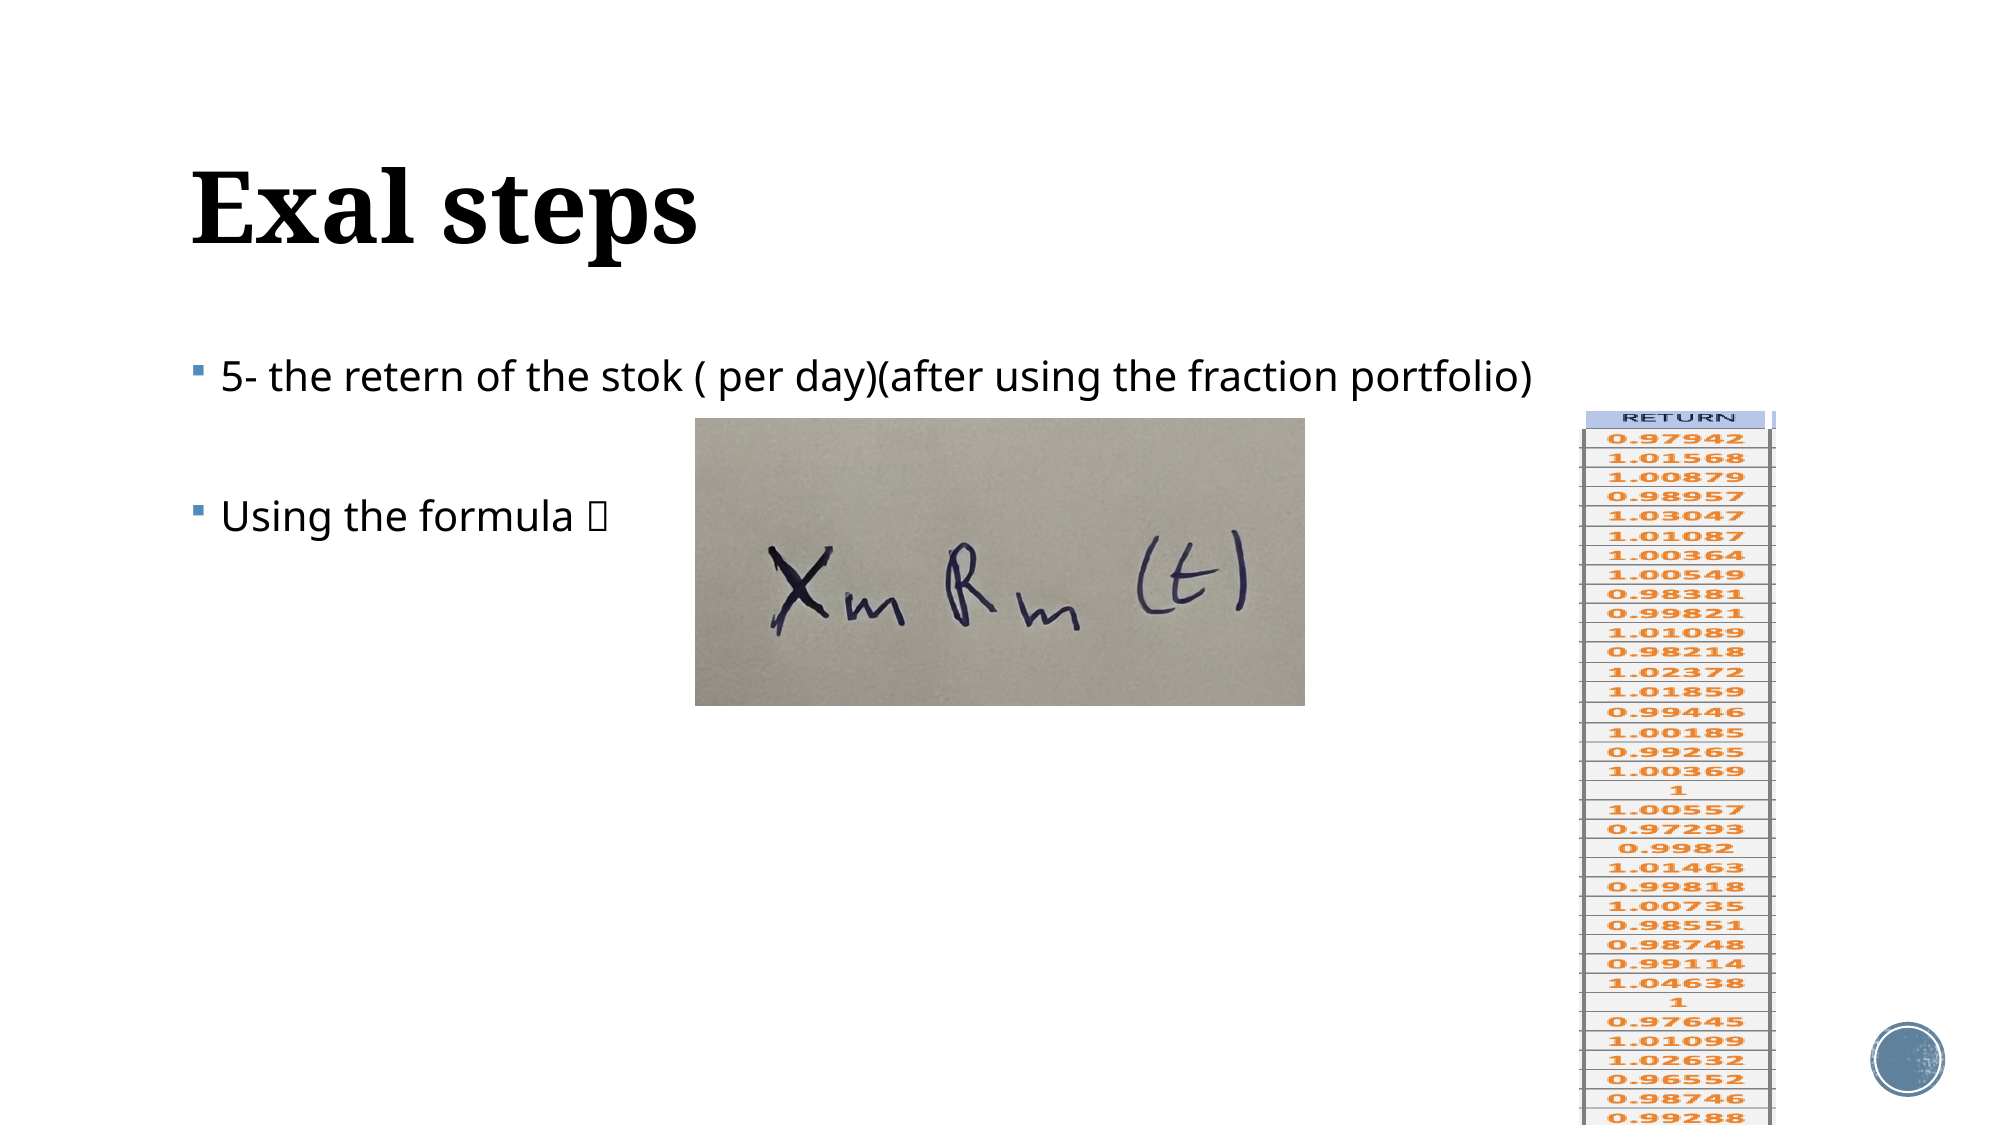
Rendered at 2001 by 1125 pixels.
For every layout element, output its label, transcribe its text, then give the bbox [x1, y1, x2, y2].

picture [1579, 411, 1776, 1125]
title Exal steps [175, 79, 1826, 344]
list 5- the retern of the stok ( per day)(after using the fraction portfolio) Using the formula  [175, 348, 1826, 1013]
picture [695, 418, 1305, 706]
